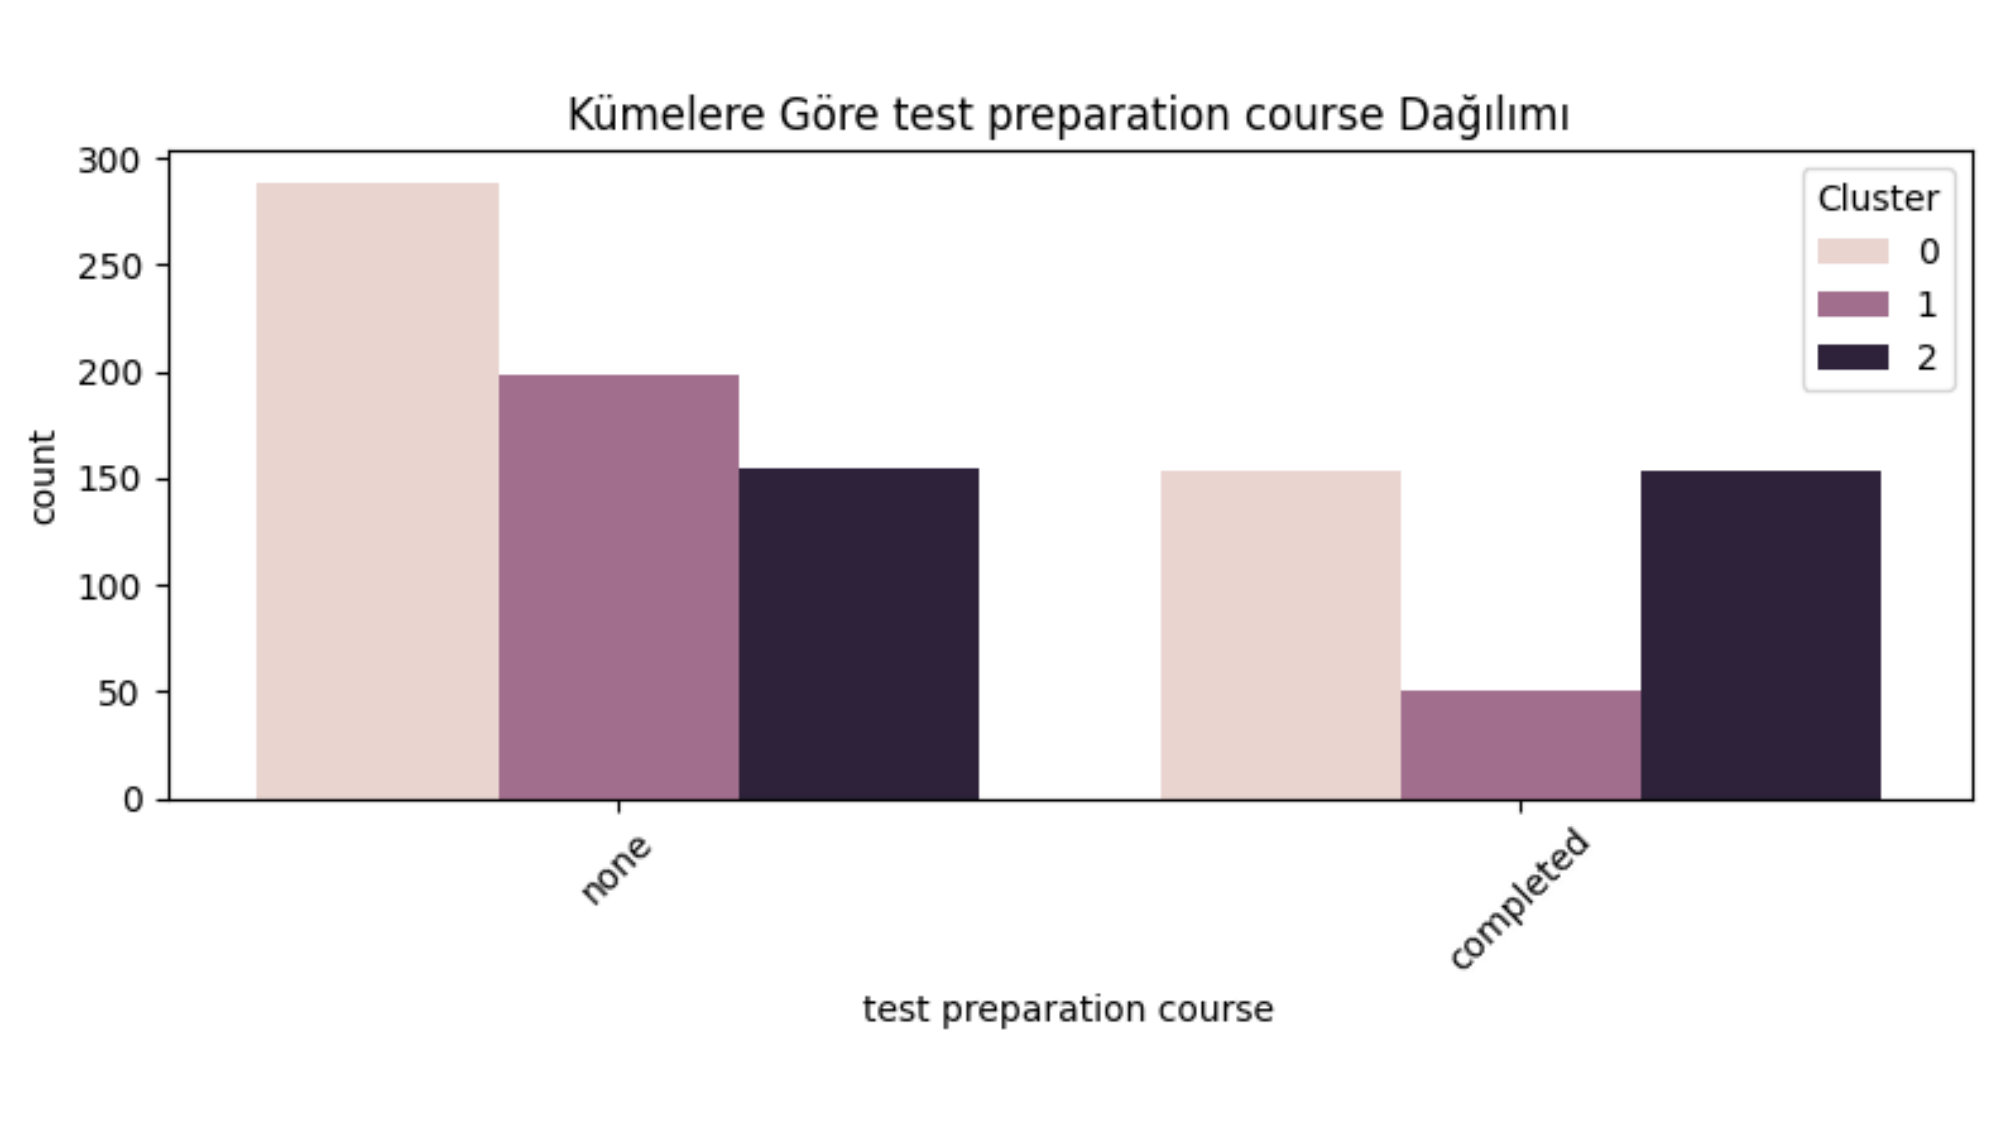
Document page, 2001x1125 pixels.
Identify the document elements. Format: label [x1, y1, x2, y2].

list [2, 69, 1998, 1056]
